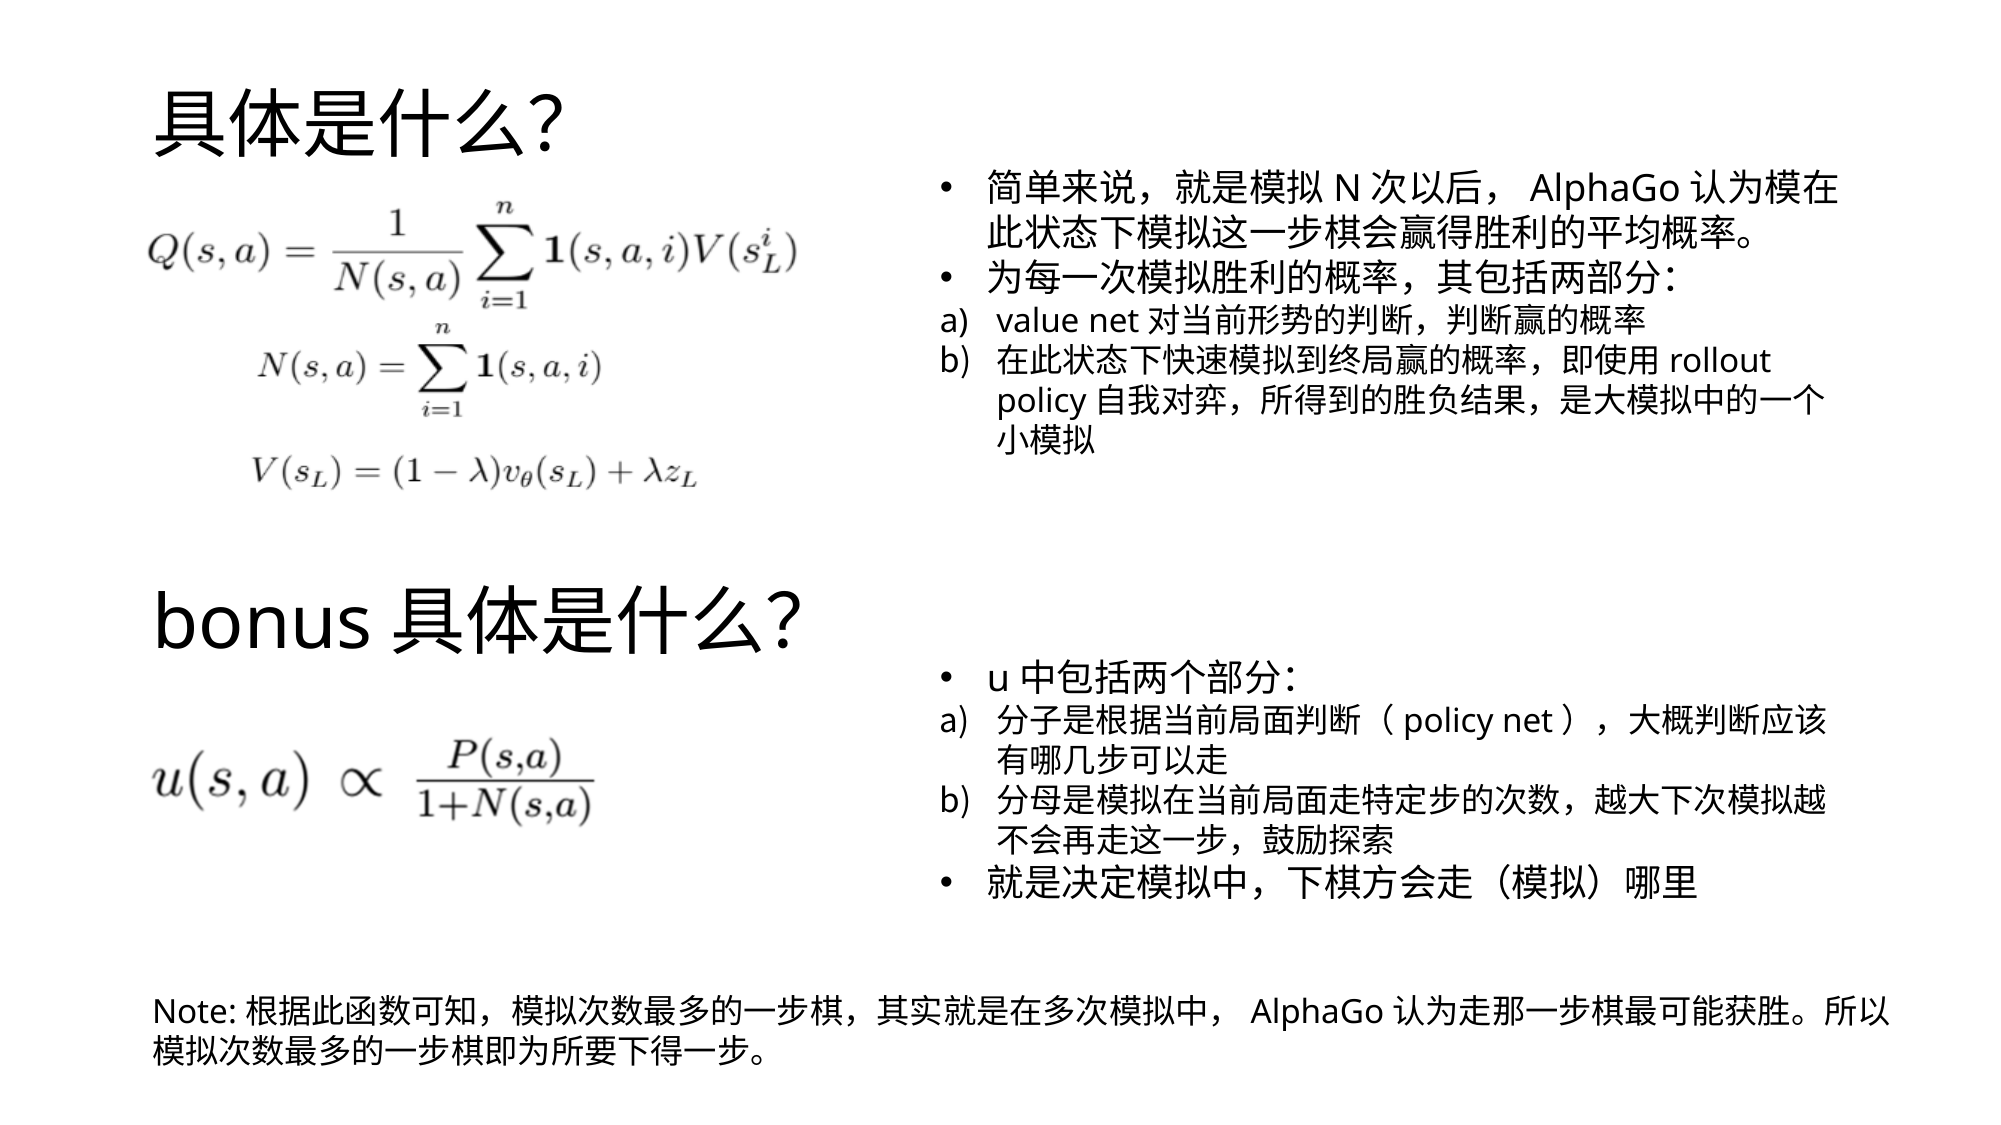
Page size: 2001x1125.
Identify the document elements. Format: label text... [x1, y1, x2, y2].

text_box Note:根据此函数可知，模拟次数最多的一步棋，其实就是在多次模拟中，AlphaGo认为走那一步棋最可能获胜。所以模拟次数最多的一步棋即为所要下得一步。 [137, 982, 1916, 1078]
text_box bonus具体是什么？ [137, 515, 1863, 733]
picture [137, 721, 610, 840]
picture [137, 192, 816, 501]
